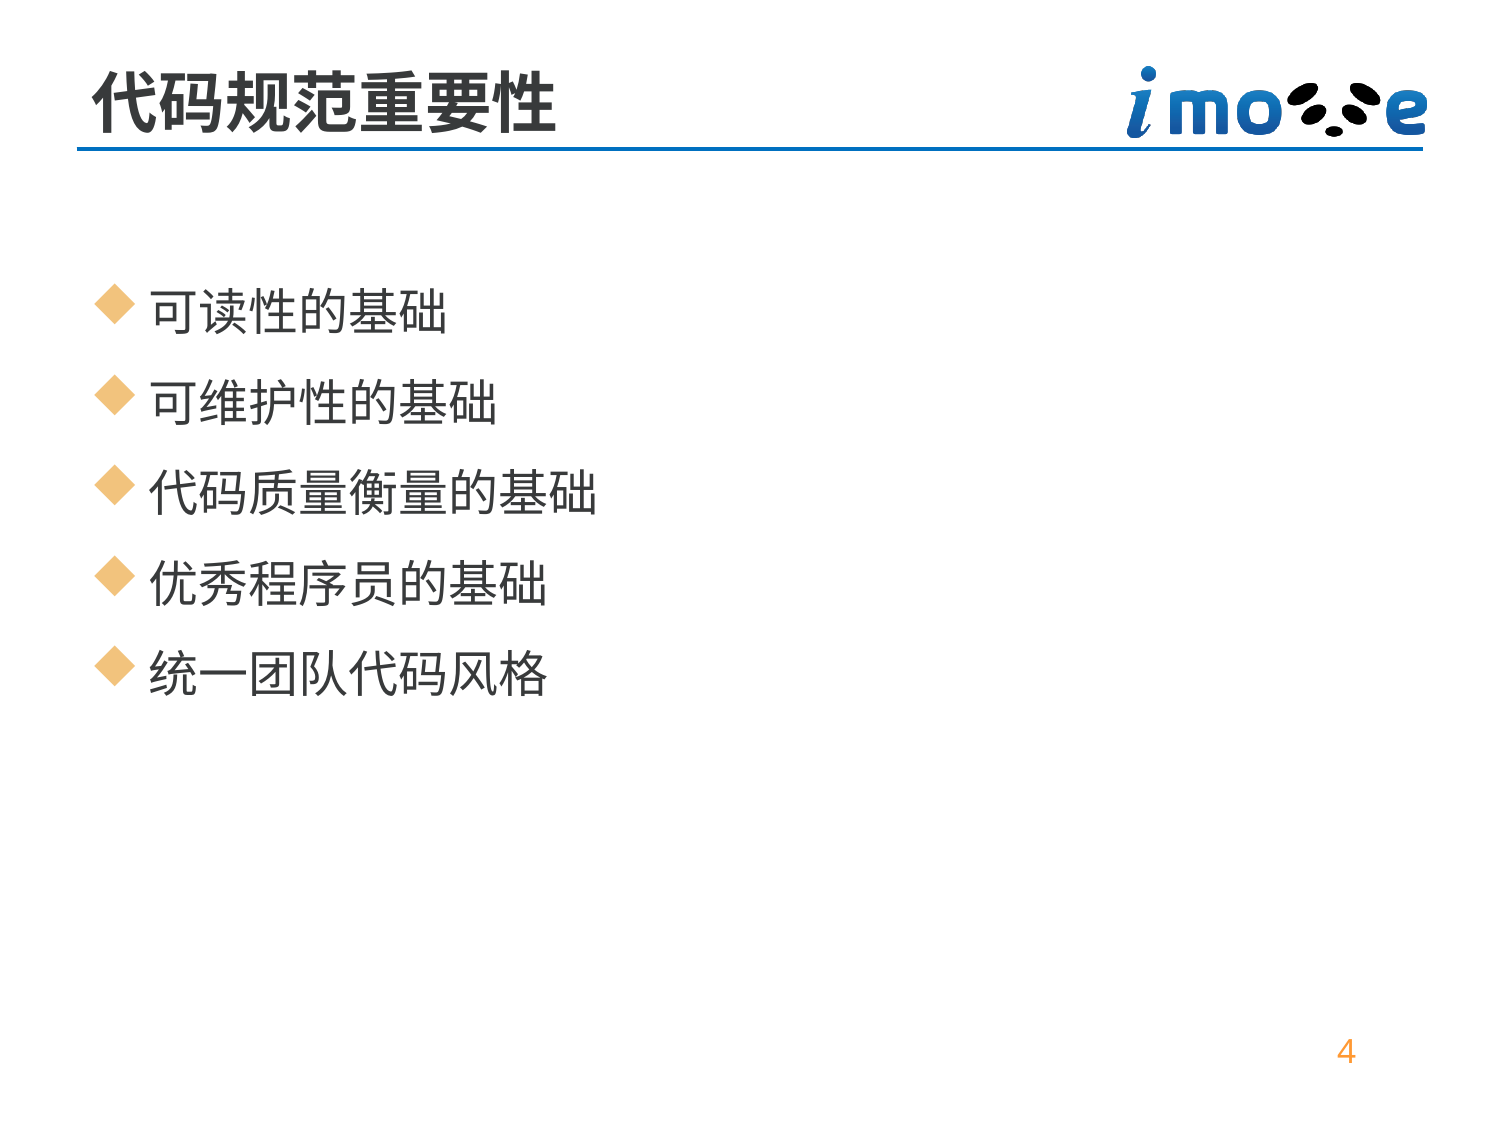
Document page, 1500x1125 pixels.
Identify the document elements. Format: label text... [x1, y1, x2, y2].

text_box 4 [1234, 1023, 1459, 1084]
list 可读性的基础 可维护性的基础 代码质量衡量的基础 优秀程序员的基础 统一团队代码风格 [75, 255, 1425, 998]
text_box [76, 66, 1427, 149]
